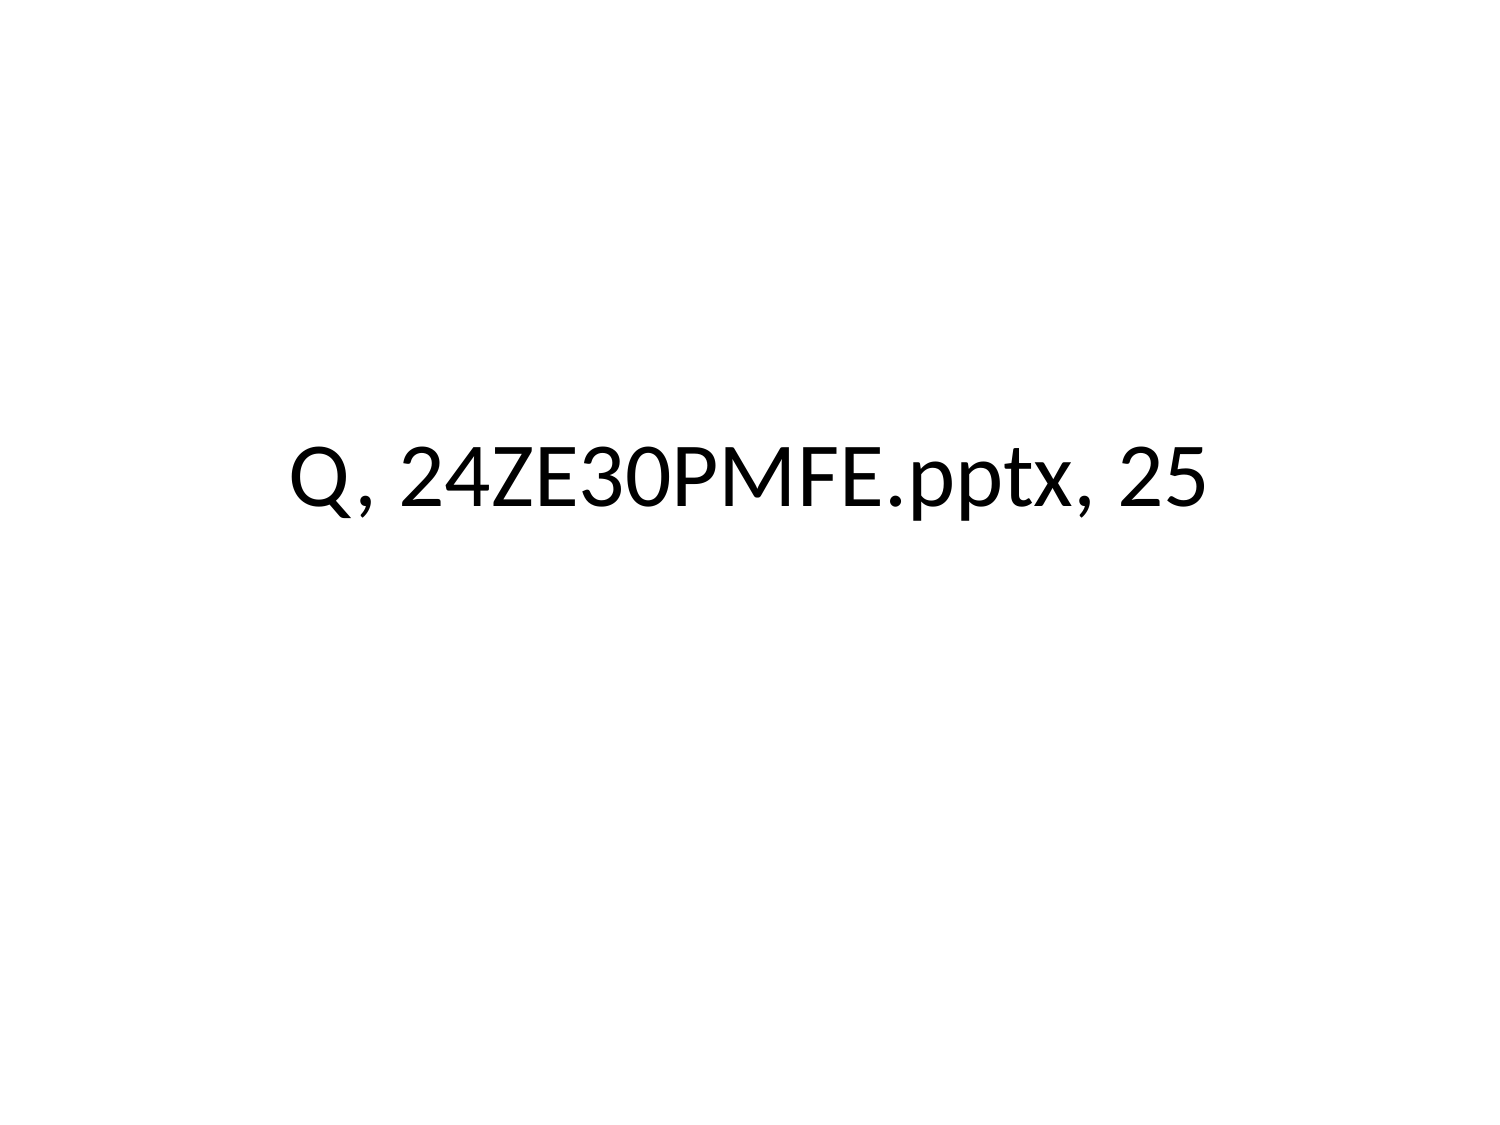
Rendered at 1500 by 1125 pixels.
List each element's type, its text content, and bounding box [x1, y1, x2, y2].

title Q, 24ZE30PMFE.pptx, 25 [112, 349, 1388, 591]
